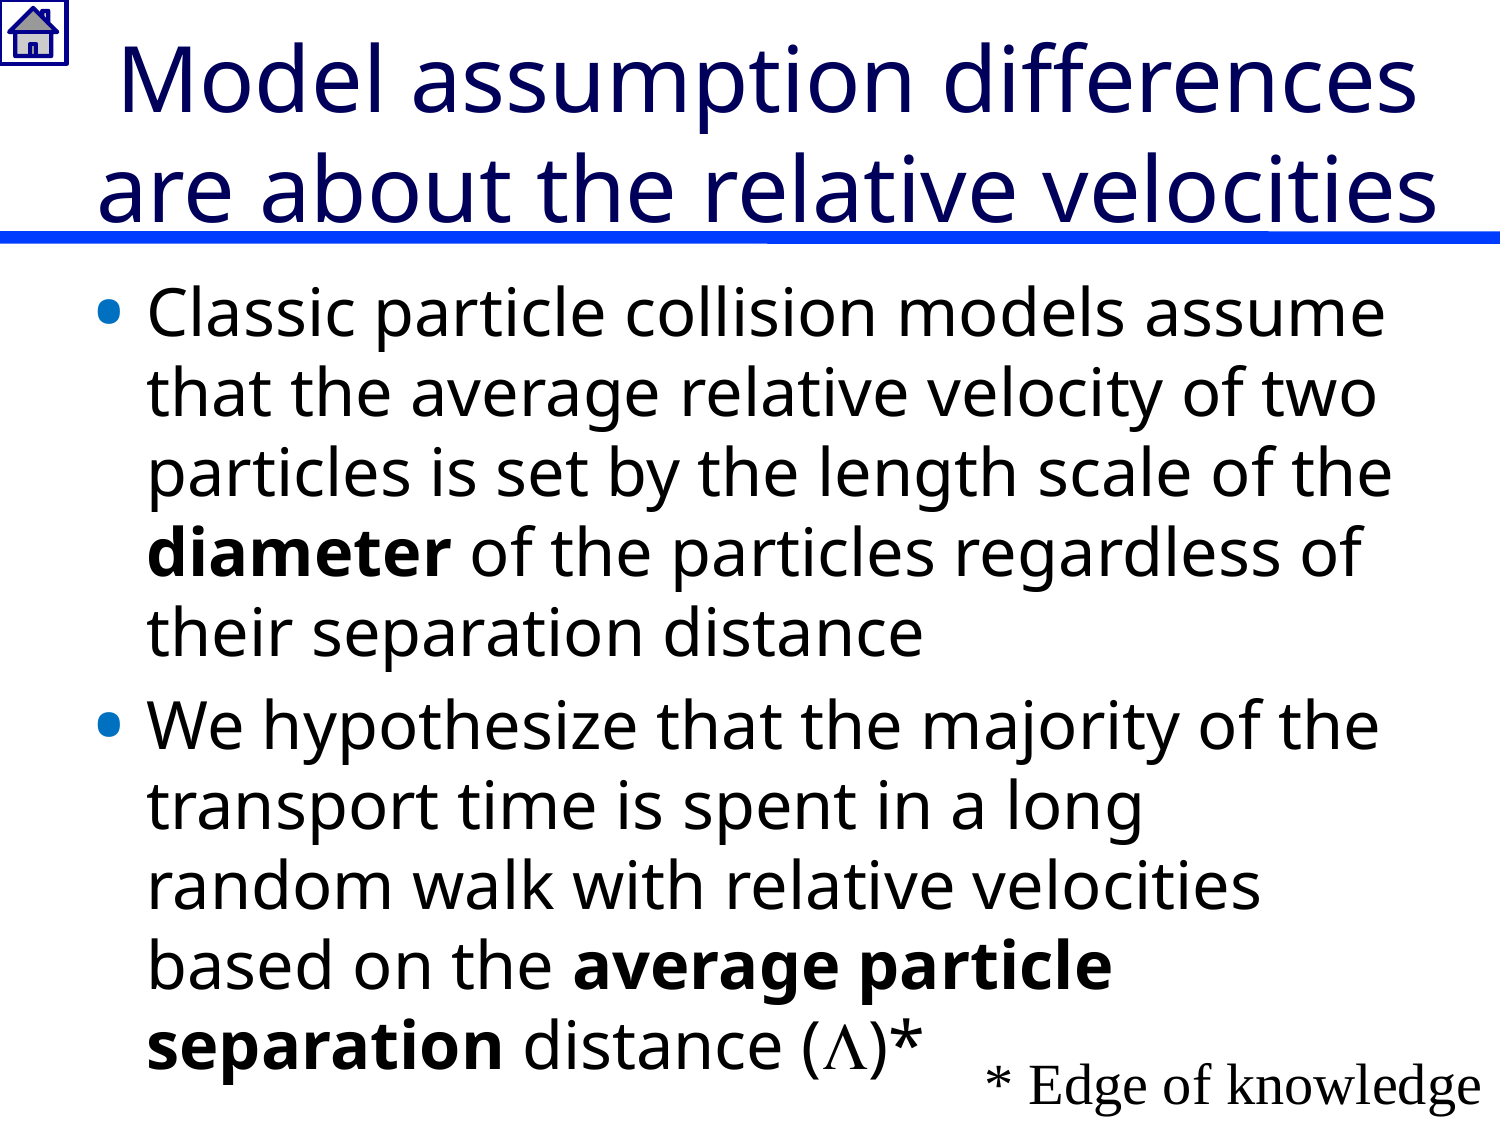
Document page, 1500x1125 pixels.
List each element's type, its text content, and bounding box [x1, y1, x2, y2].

title Model assumption differences are about the relative velocities [75, 37, 1463, 225]
text_box * Edge of knowledge [970, 1039, 1498, 1124]
list Classic particle collision models assume that the average relative velocity of two particles is set by the length scale of the diameter of the particles regardless of their separation distance We hypothesize that the majority of the transport time is spent in a long random walk with relative velocities based on the average particle separation distance (L)* [74, 262, 1426, 1006]
